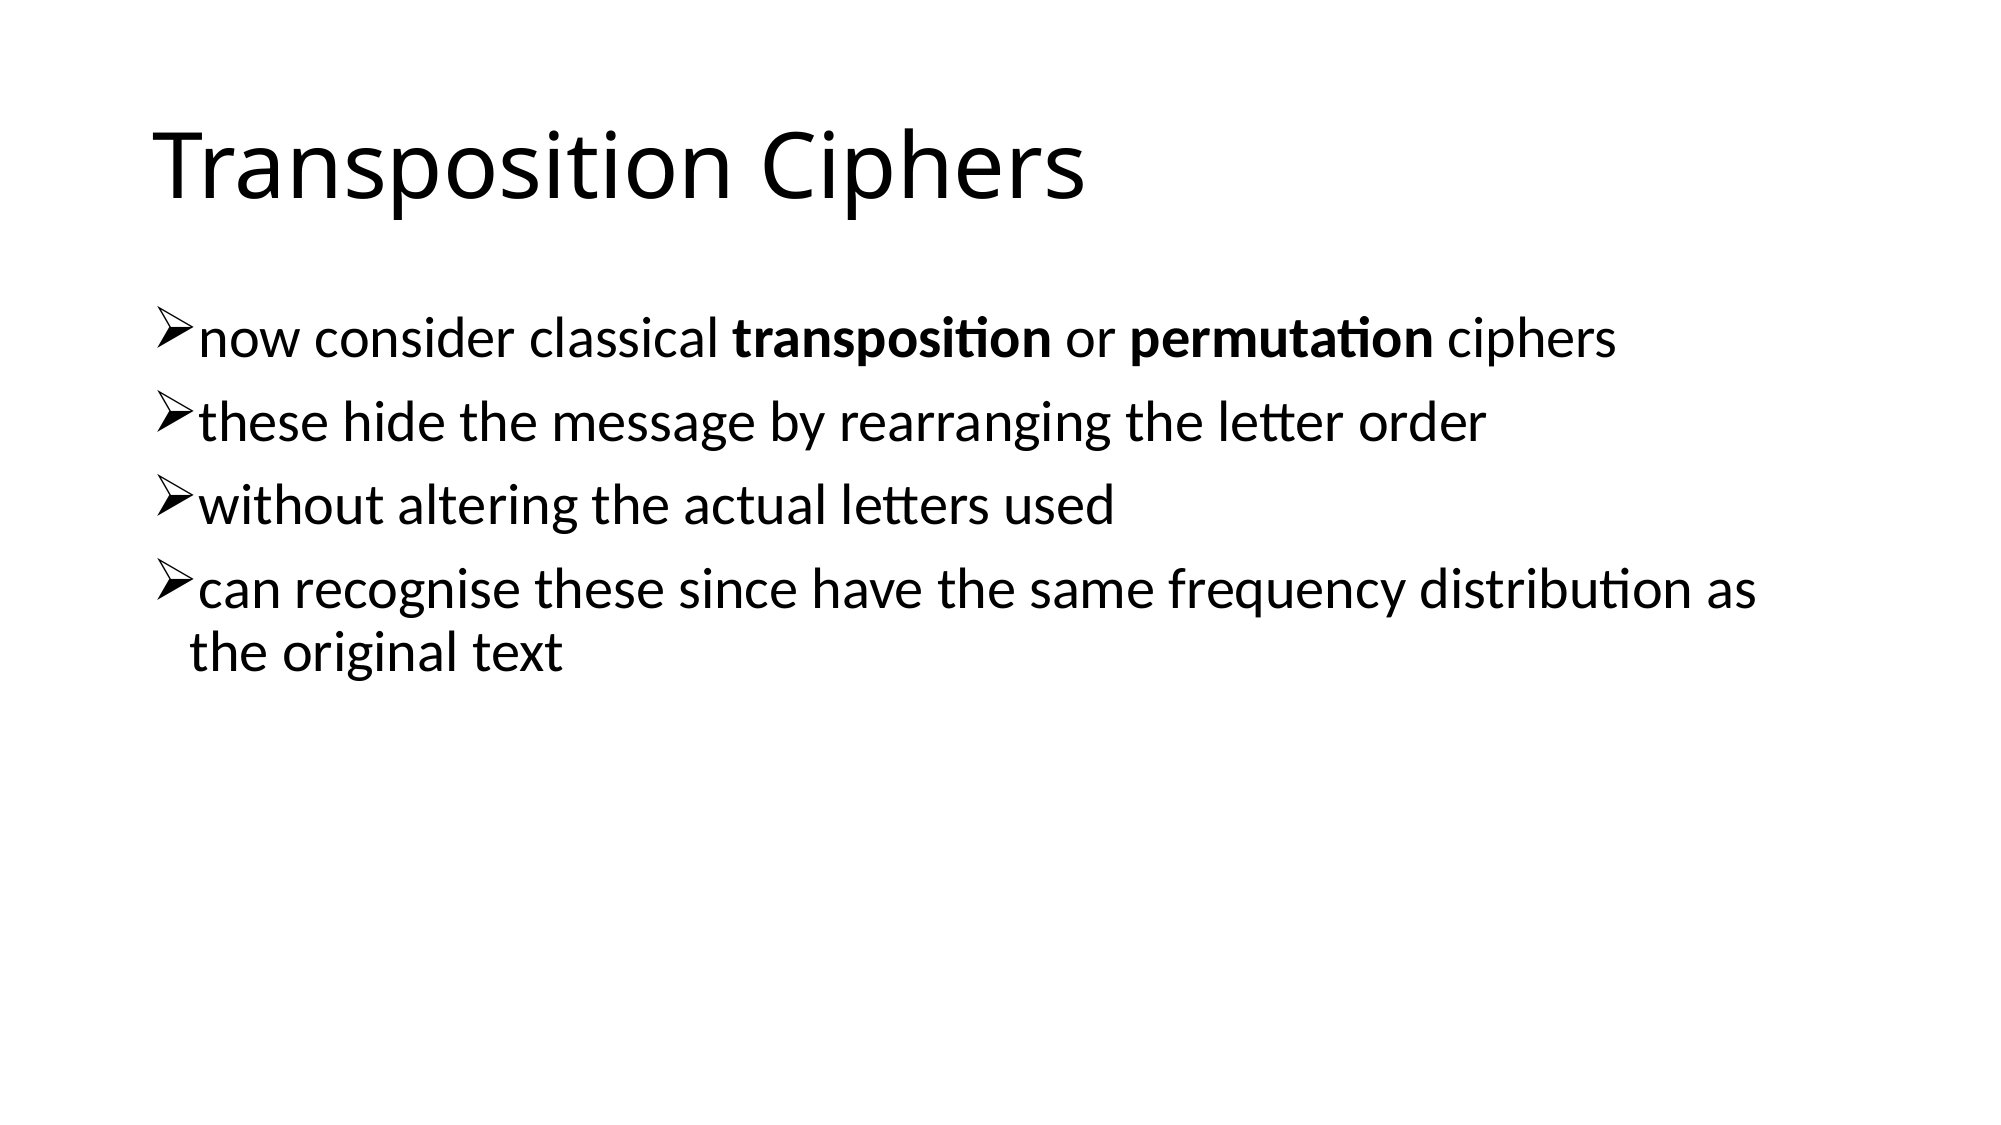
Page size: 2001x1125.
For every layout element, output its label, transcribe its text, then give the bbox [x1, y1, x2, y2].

list now consider classical transposition or permutation ciphers these hide the message by rearranging the letter order without altering the actual letters used can recognise these since have the same frequency distribution as the original text [137, 299, 1863, 1014]
title Transposition Ciphers [137, 59, 1863, 278]
